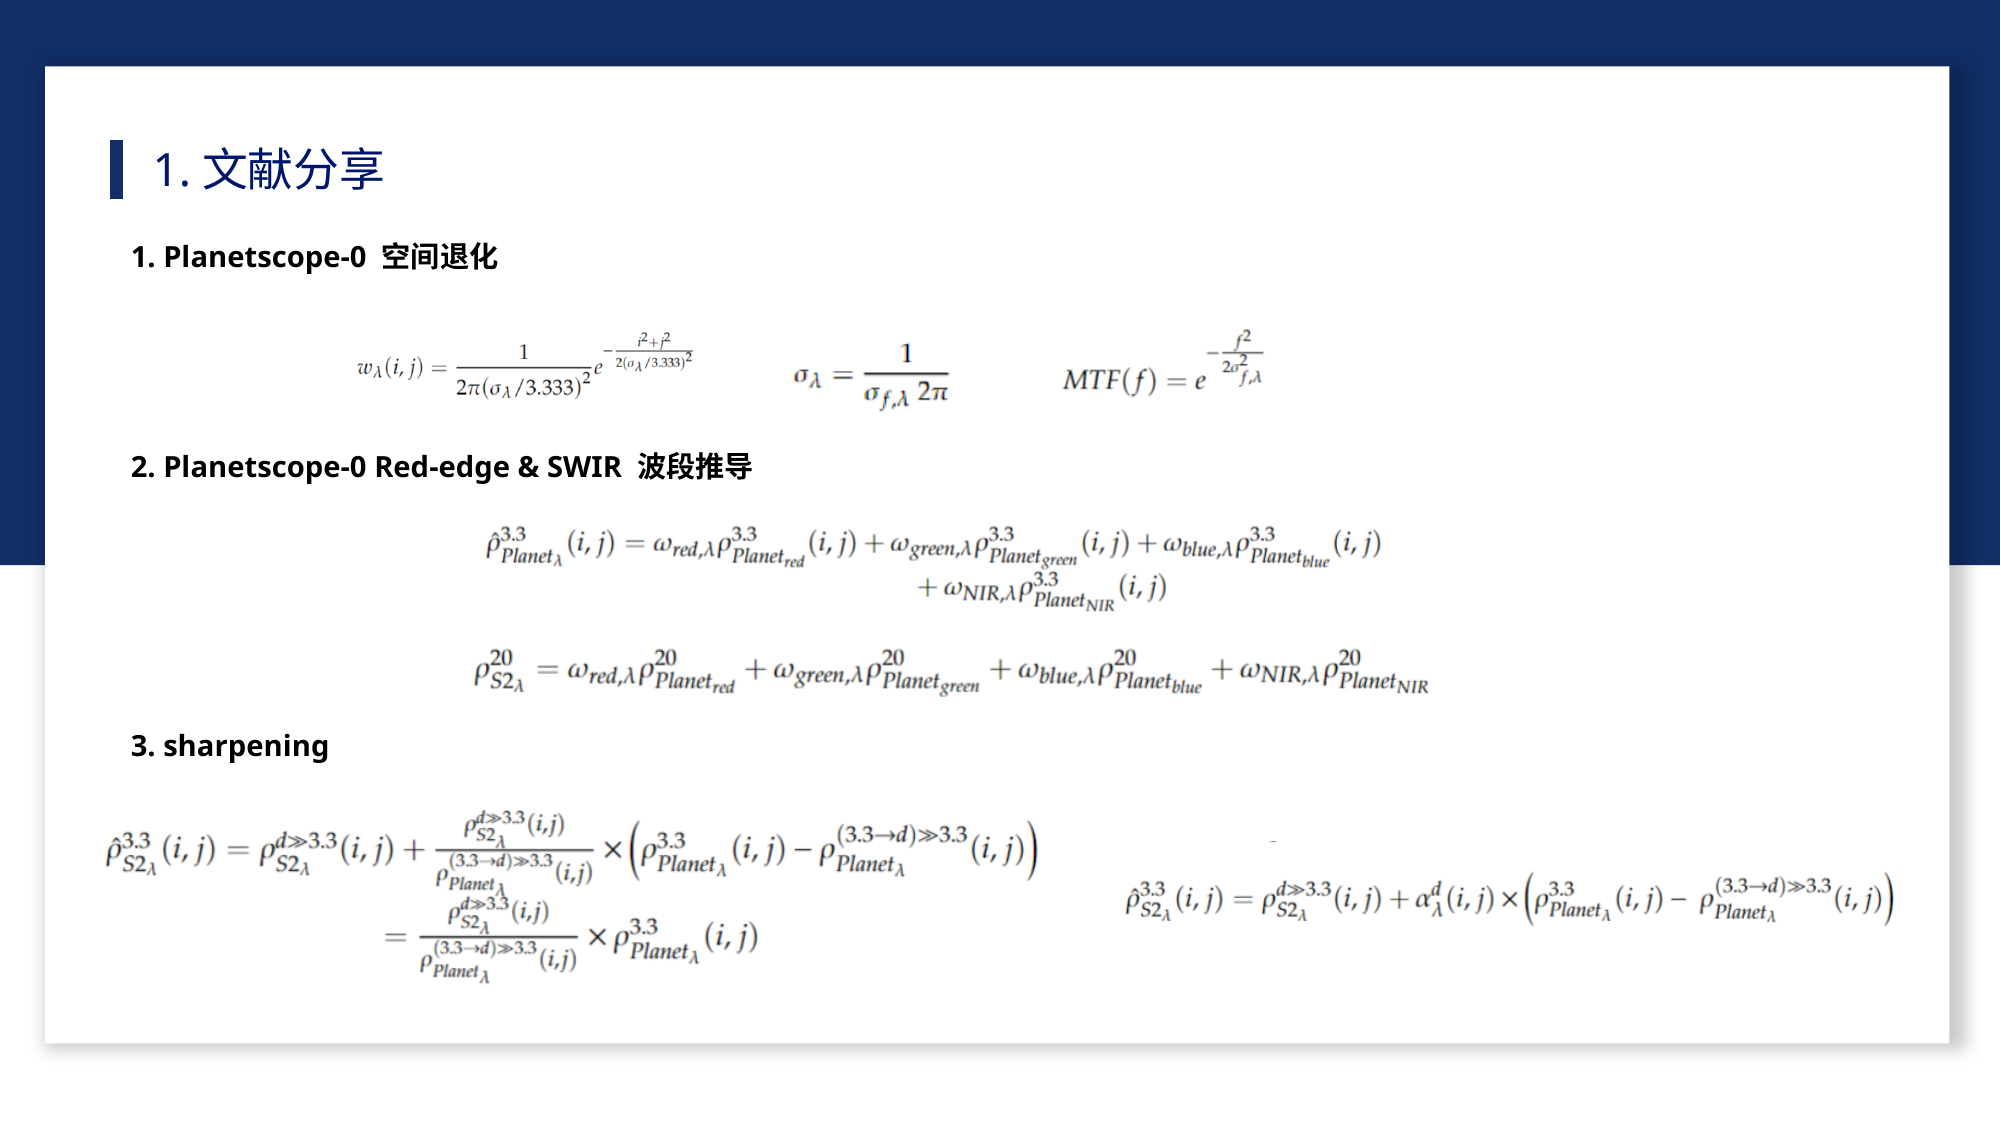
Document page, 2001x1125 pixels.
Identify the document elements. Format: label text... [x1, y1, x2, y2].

picture [1115, 841, 1928, 943]
picture [330, 308, 724, 422]
picture [438, 495, 1460, 714]
text_box [0, 0, 2000, 566]
picture [1022, 324, 1294, 422]
picture [75, 790, 1083, 994]
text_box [116, 133, 745, 205]
picture [761, 318, 985, 434]
text_box 1. Planetscope-0 空间退化 2. Planetscope-0 Red-edge & SWIR 波段推导 3. sharpening [116, 230, 1831, 972]
text_box [44, 65, 1950, 1044]
